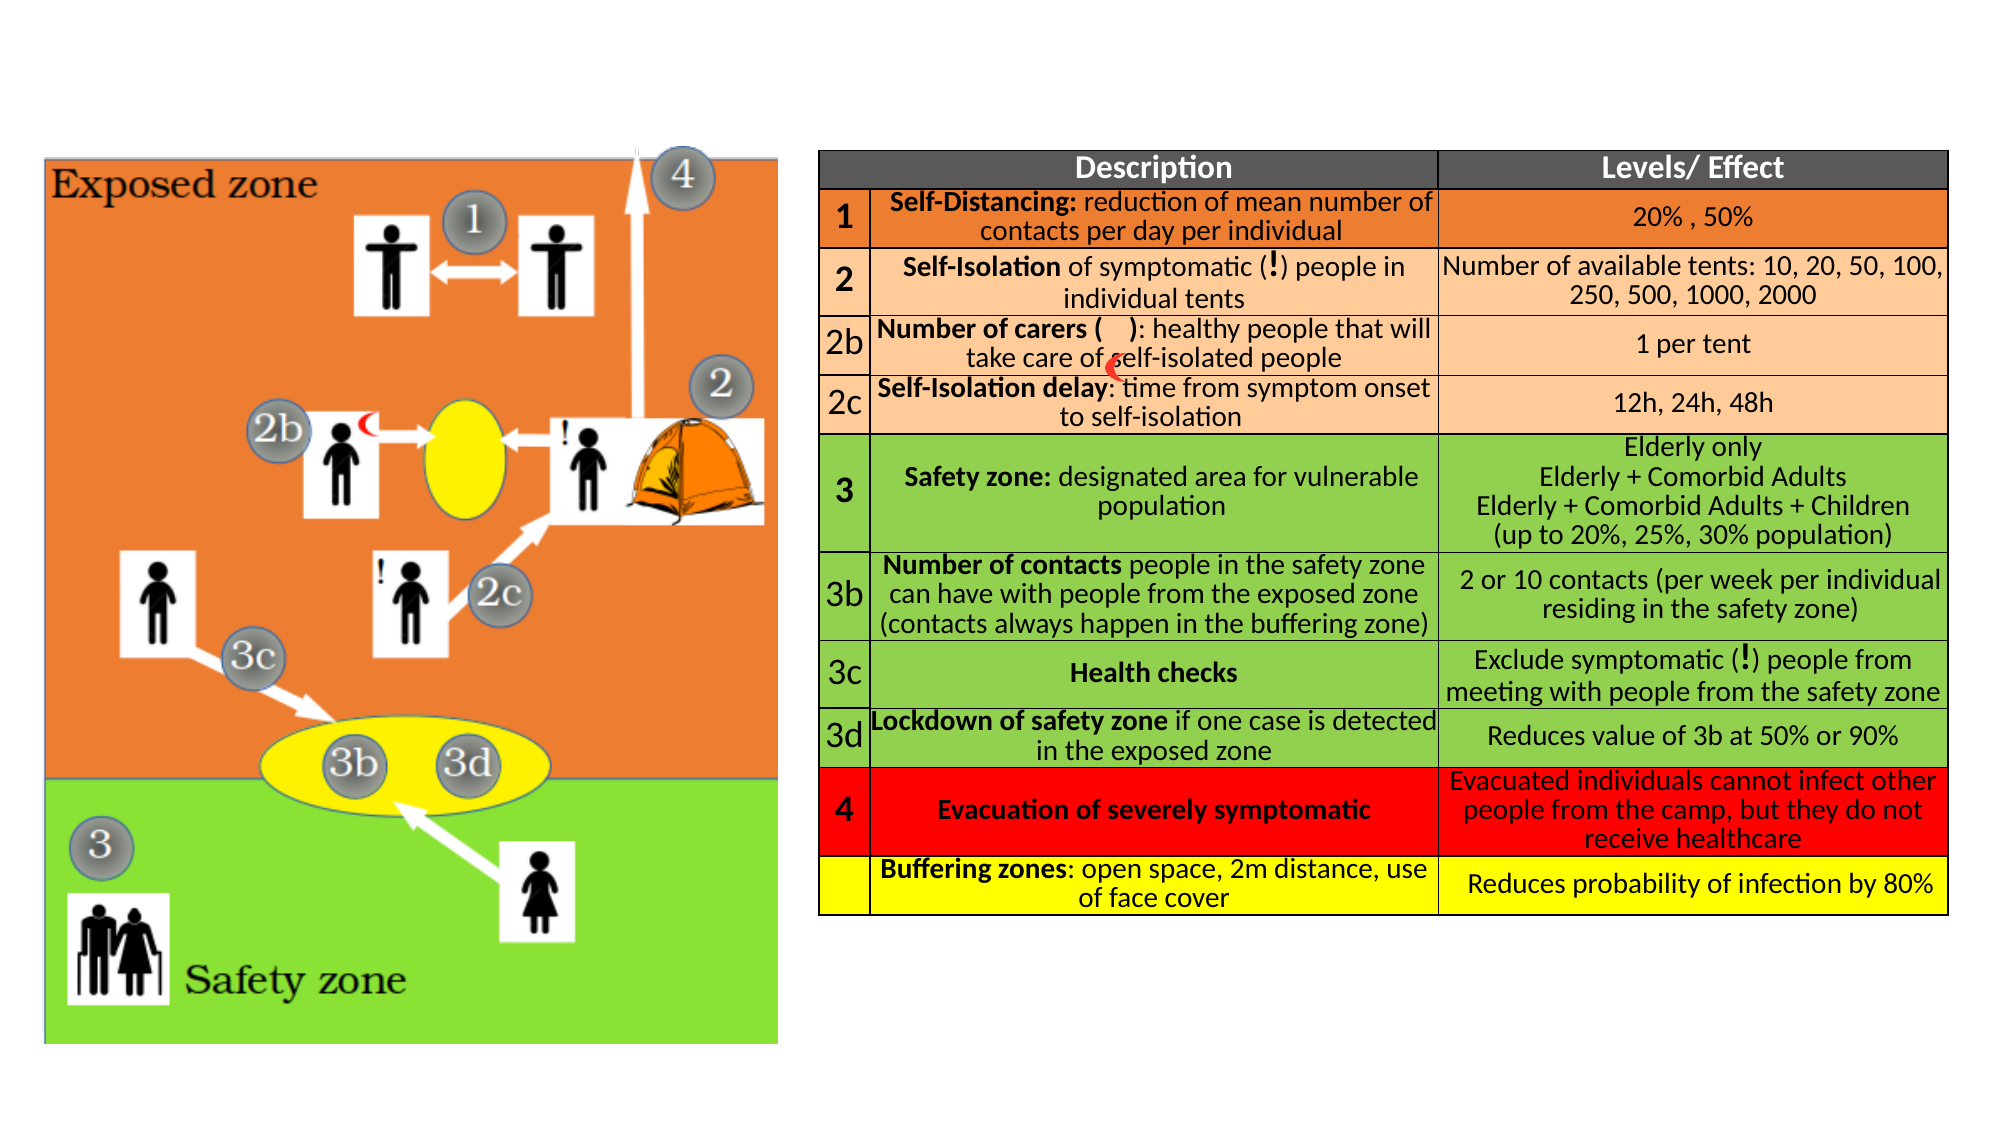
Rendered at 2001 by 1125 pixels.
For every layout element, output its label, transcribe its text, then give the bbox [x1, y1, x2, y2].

table_cell Evacuation of severely symptomatic [871, 768, 1438, 855]
table_cell Number of available tents: 10, 20, 50, 100, 250, 500, 1000, 2000 [1439, 249, 1947, 315]
table_cell Health checks [871, 641, 1438, 708]
table_cell 4 [820, 768, 869, 855]
table_cell Self-Distancing: reduction of mean number of contacts per day per individual [871, 190, 1438, 247]
picture [36, 146, 778, 1044]
table_cell Lockdown of safety zone if one case is detected in the exposed zone [871, 709, 1438, 767]
table_cell Exclude symptomatic (!) people from meeting with people from the safety zone [1439, 641, 1947, 708]
table_cell Self-Isolation delay: time from symptom onset to self-isolation [871, 376, 1438, 433]
table_cell 3d [820, 709, 869, 767]
table_header Description [870, 151, 1437, 188]
table_cell 3b [820, 553, 869, 640]
table_cell 2b [820, 317, 869, 374]
table_cell 20% , 50% [1439, 190, 1947, 247]
table_cell 2 or 10 contacts (per week per individual residing in the safety zone) [1439, 553, 1947, 640]
table_cell [820, 857, 869, 914]
table_cell Reduces probability of infection by 80% [1439, 857, 1947, 914]
table_cell 1 [820, 190, 869, 247]
table_cell Self-Isolation of symptomatic (!) people in individual tents [871, 249, 1438, 315]
table_cell Reduces value of 3b at 50% or 90% [1439, 709, 1947, 767]
table_cell 2c [820, 376, 869, 433]
table_cell Number of contacts people in the safety zone can have with people from the exposed zone (contacts always happen in the buffering zone) [871, 553, 1438, 640]
table_cell Buffering zones: open space, 2m distance, use of face cover [871, 857, 1438, 914]
picture [1105, 351, 1128, 382]
table_cell 3c [820, 641, 869, 707]
table_cell 12h, 24h, 48h [1439, 376, 1947, 433]
table_header Levels/ Effect [1439, 151, 1947, 188]
table_cell Evacuated individuals cannot infect other people from the camp, but they do not receive healthcare [1439, 768, 1947, 855]
table_cell 1 per tent [1439, 316, 1947, 375]
table_cell Elderly only Elderly + Comorbid Adults Elderly + Comorbid Adults + Children (up to 20%, 25%, 30% population) [1439, 435, 1947, 552]
table_cell 3 [820, 435, 869, 551]
table_cell Safety zone: designated area for vulnerable population [871, 435, 1438, 552]
table_cell Number of carers ( ): healthy people that will take care of self-isolated people [871, 316, 1438, 375]
table_header [820, 151, 870, 188]
table_cell 2 [820, 249, 869, 315]
